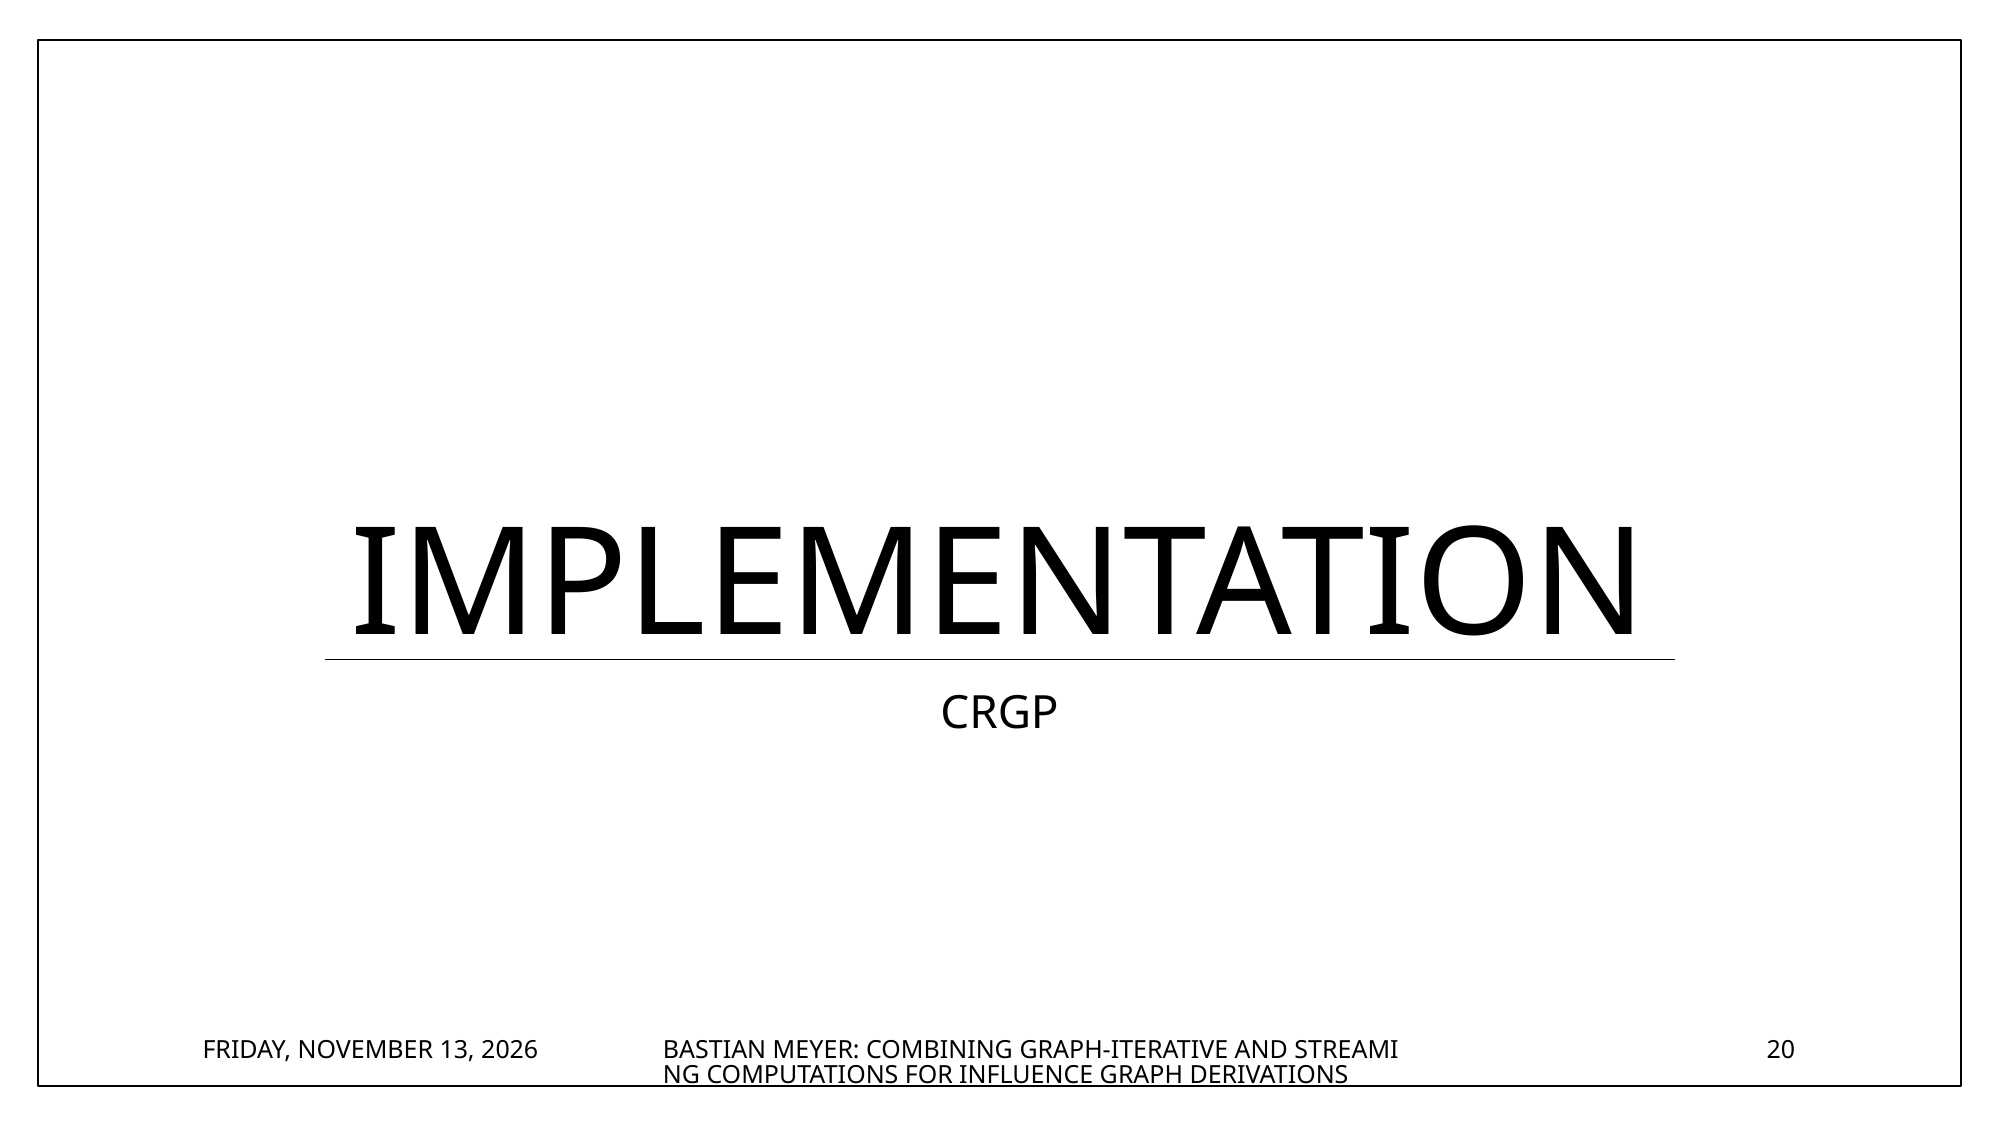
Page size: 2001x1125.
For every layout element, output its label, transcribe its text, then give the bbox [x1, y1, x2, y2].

list CRGP [280, 681, 1719, 906]
footer Bastian Meyer: Combining Graph-Iterative and Streaming Computations for Influence Graph Derivations [647, 1020, 1422, 1081]
slide_number 20 [1530, 1020, 1811, 1081]
title Implementation [181, 192, 1817, 673]
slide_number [187, 1020, 570, 1081]
